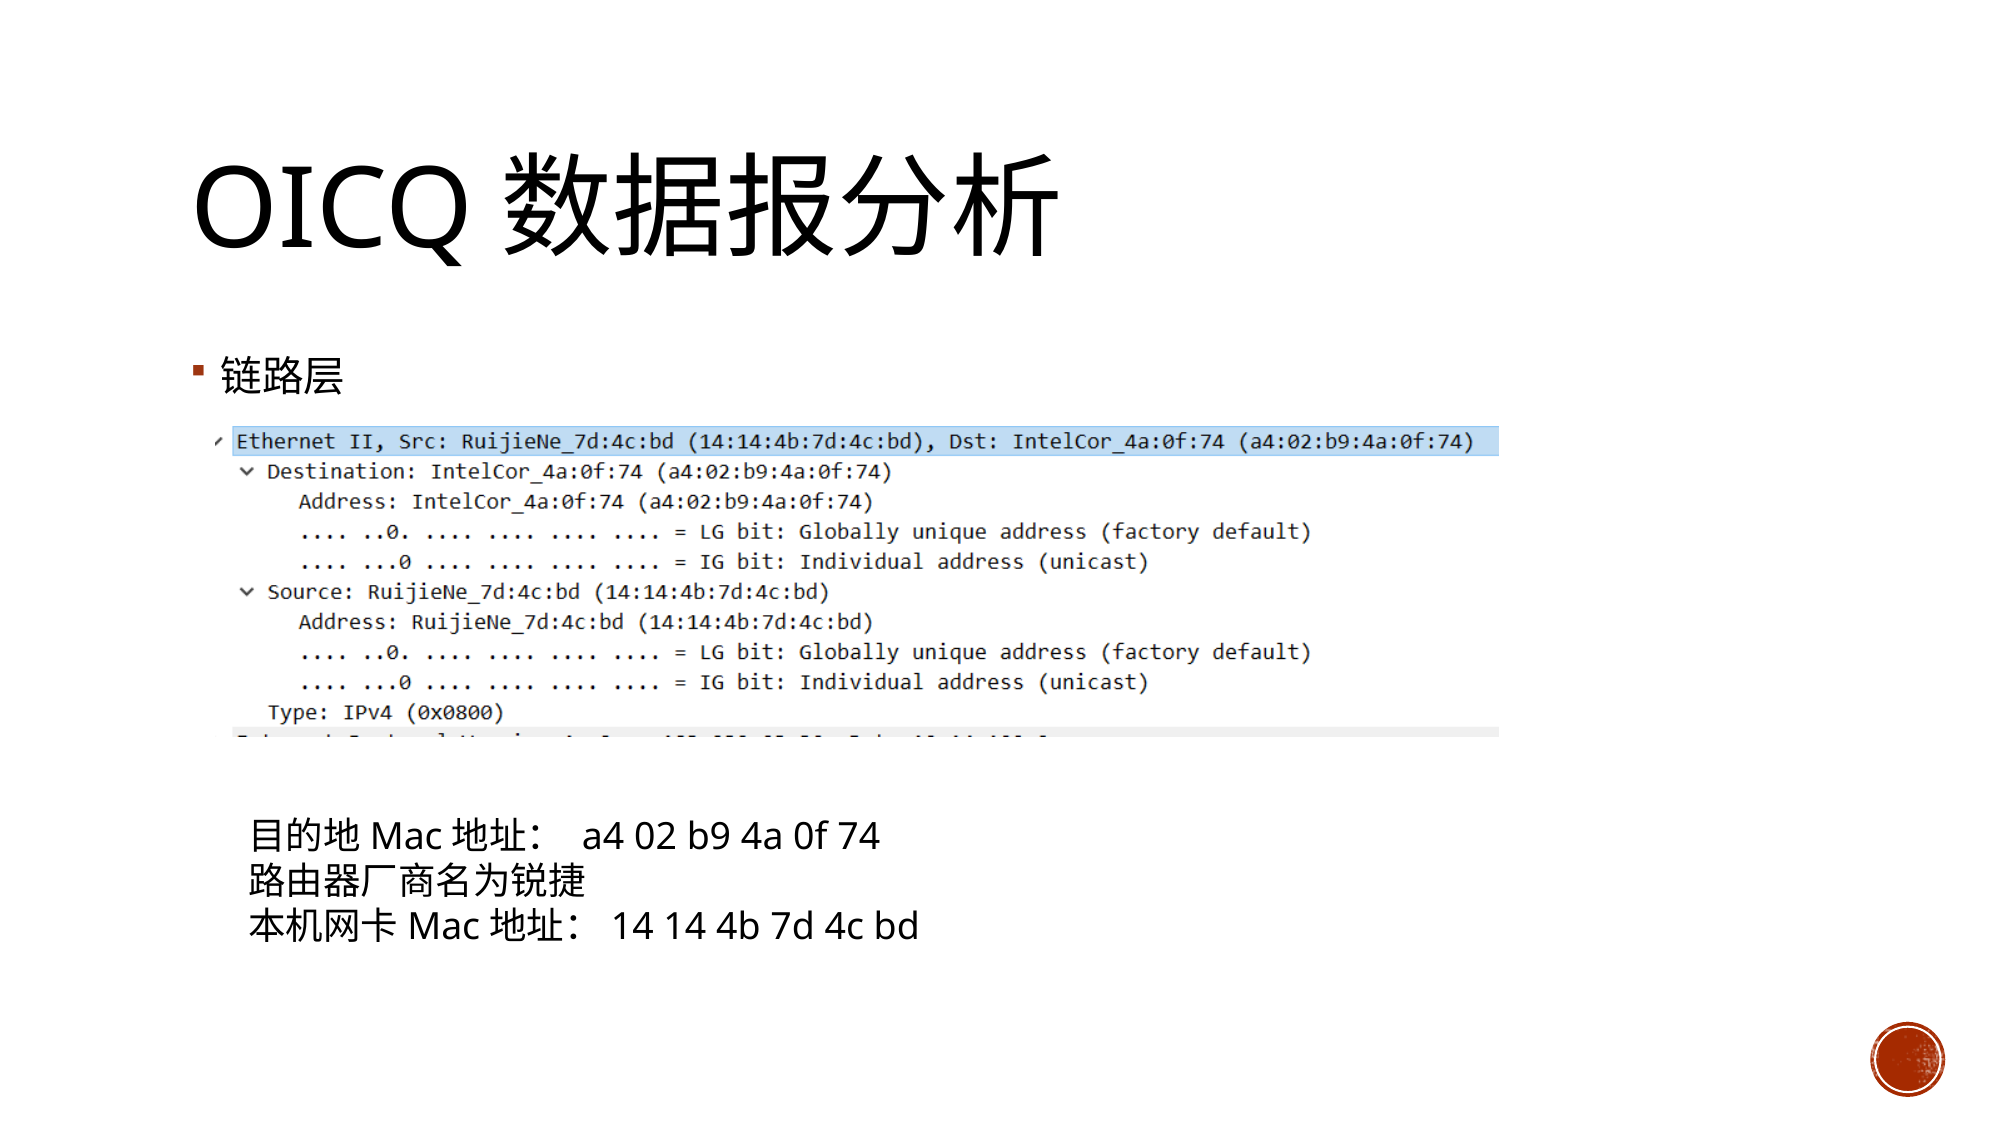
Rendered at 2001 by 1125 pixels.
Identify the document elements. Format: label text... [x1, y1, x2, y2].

text_box 目的地Mac地址： a4 02 b9 4a 0f 74 路由器厂商名为锐捷 本机网卡Mac地址：14 14 4b 7d 4c bd [233, 804, 1509, 955]
list 链路层 [175, 348, 1826, 1013]
title OICQ数据报分析 [175, 79, 1826, 344]
picture [215, 426, 1499, 737]
